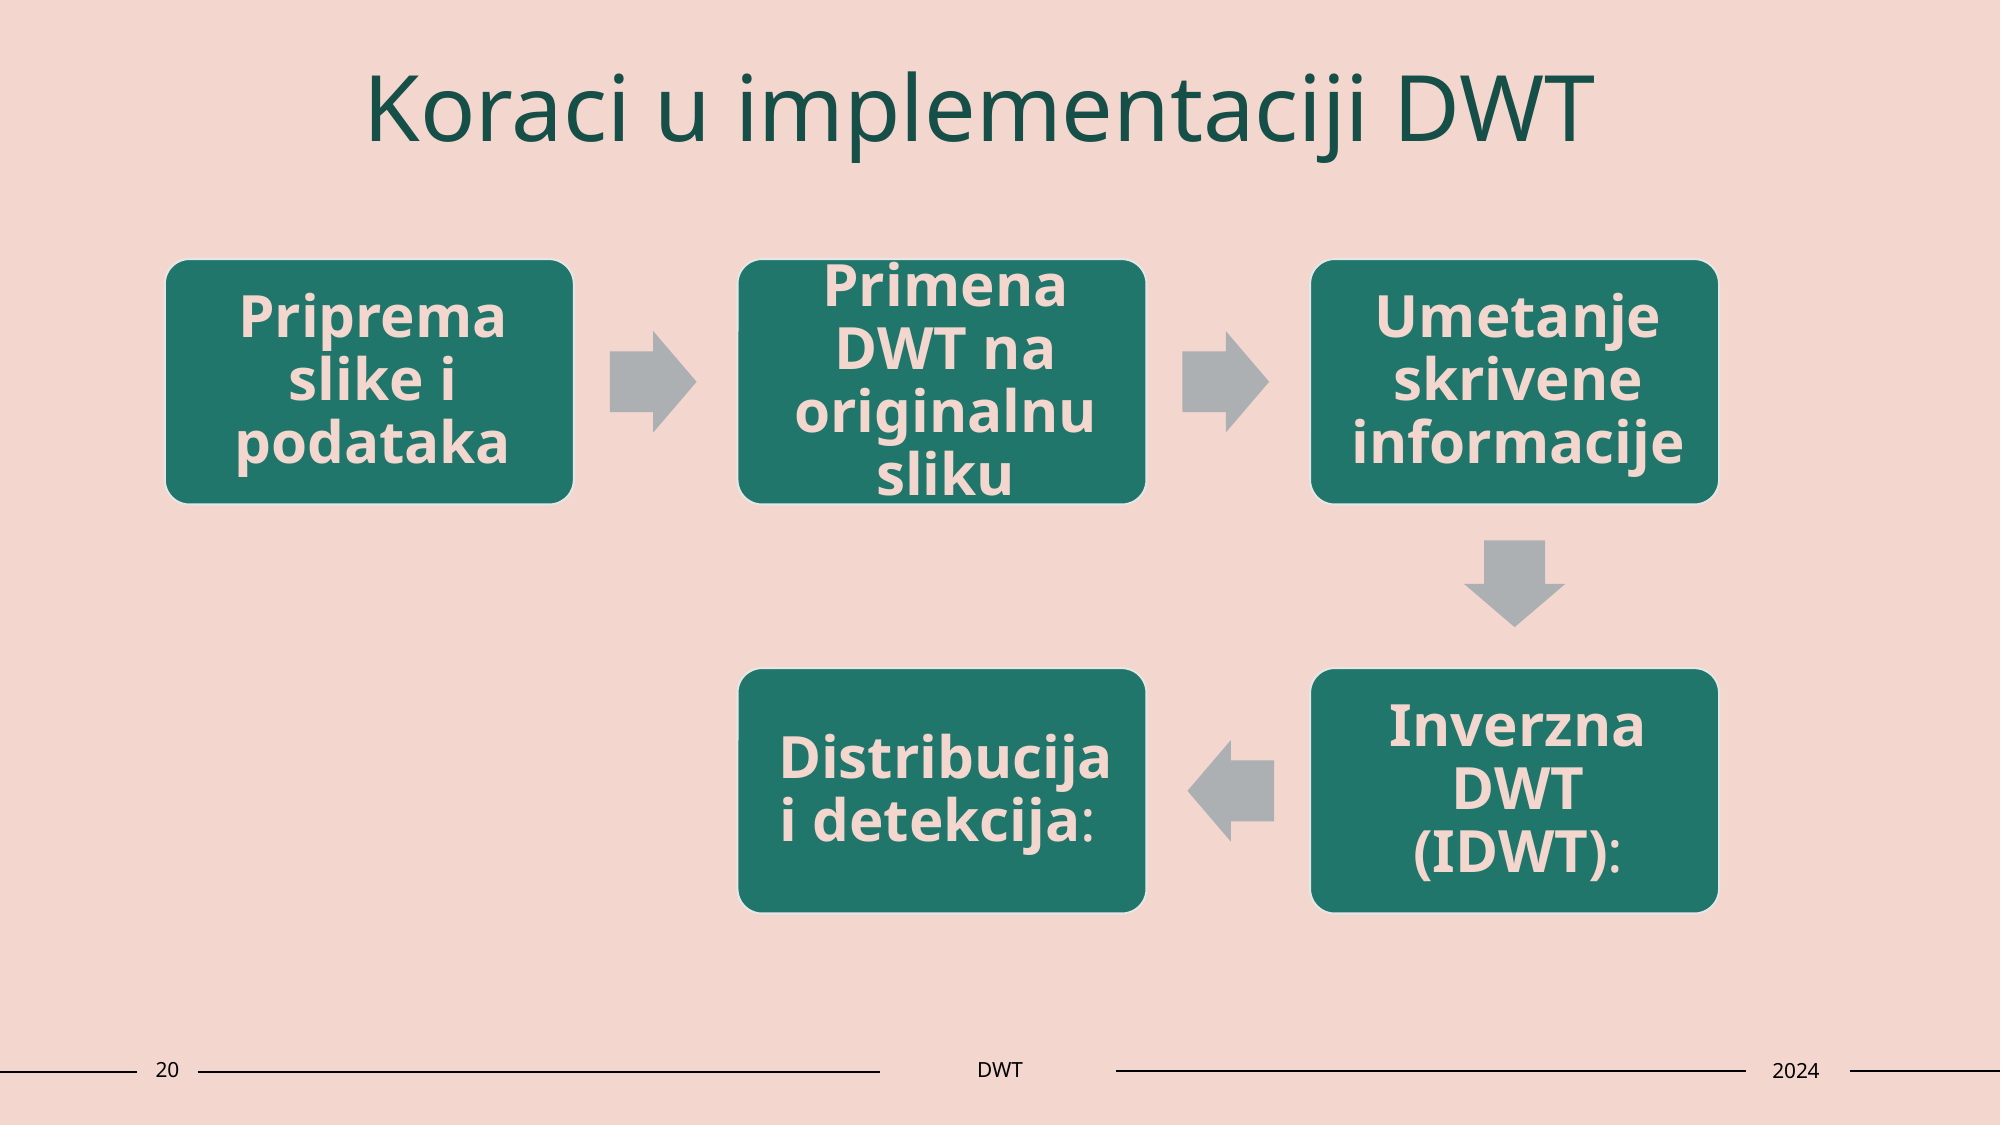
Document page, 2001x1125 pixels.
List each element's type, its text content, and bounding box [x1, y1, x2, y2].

text_box Koraci u implementaciji DWT [167, 42, 1794, 210]
footer DWT [879, 1050, 1120, 1091]
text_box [35, 258, 1849, 914]
slide_number 20 [137, 1050, 198, 1091]
slide_number 2024 [1743, 1050, 1849, 1091]
